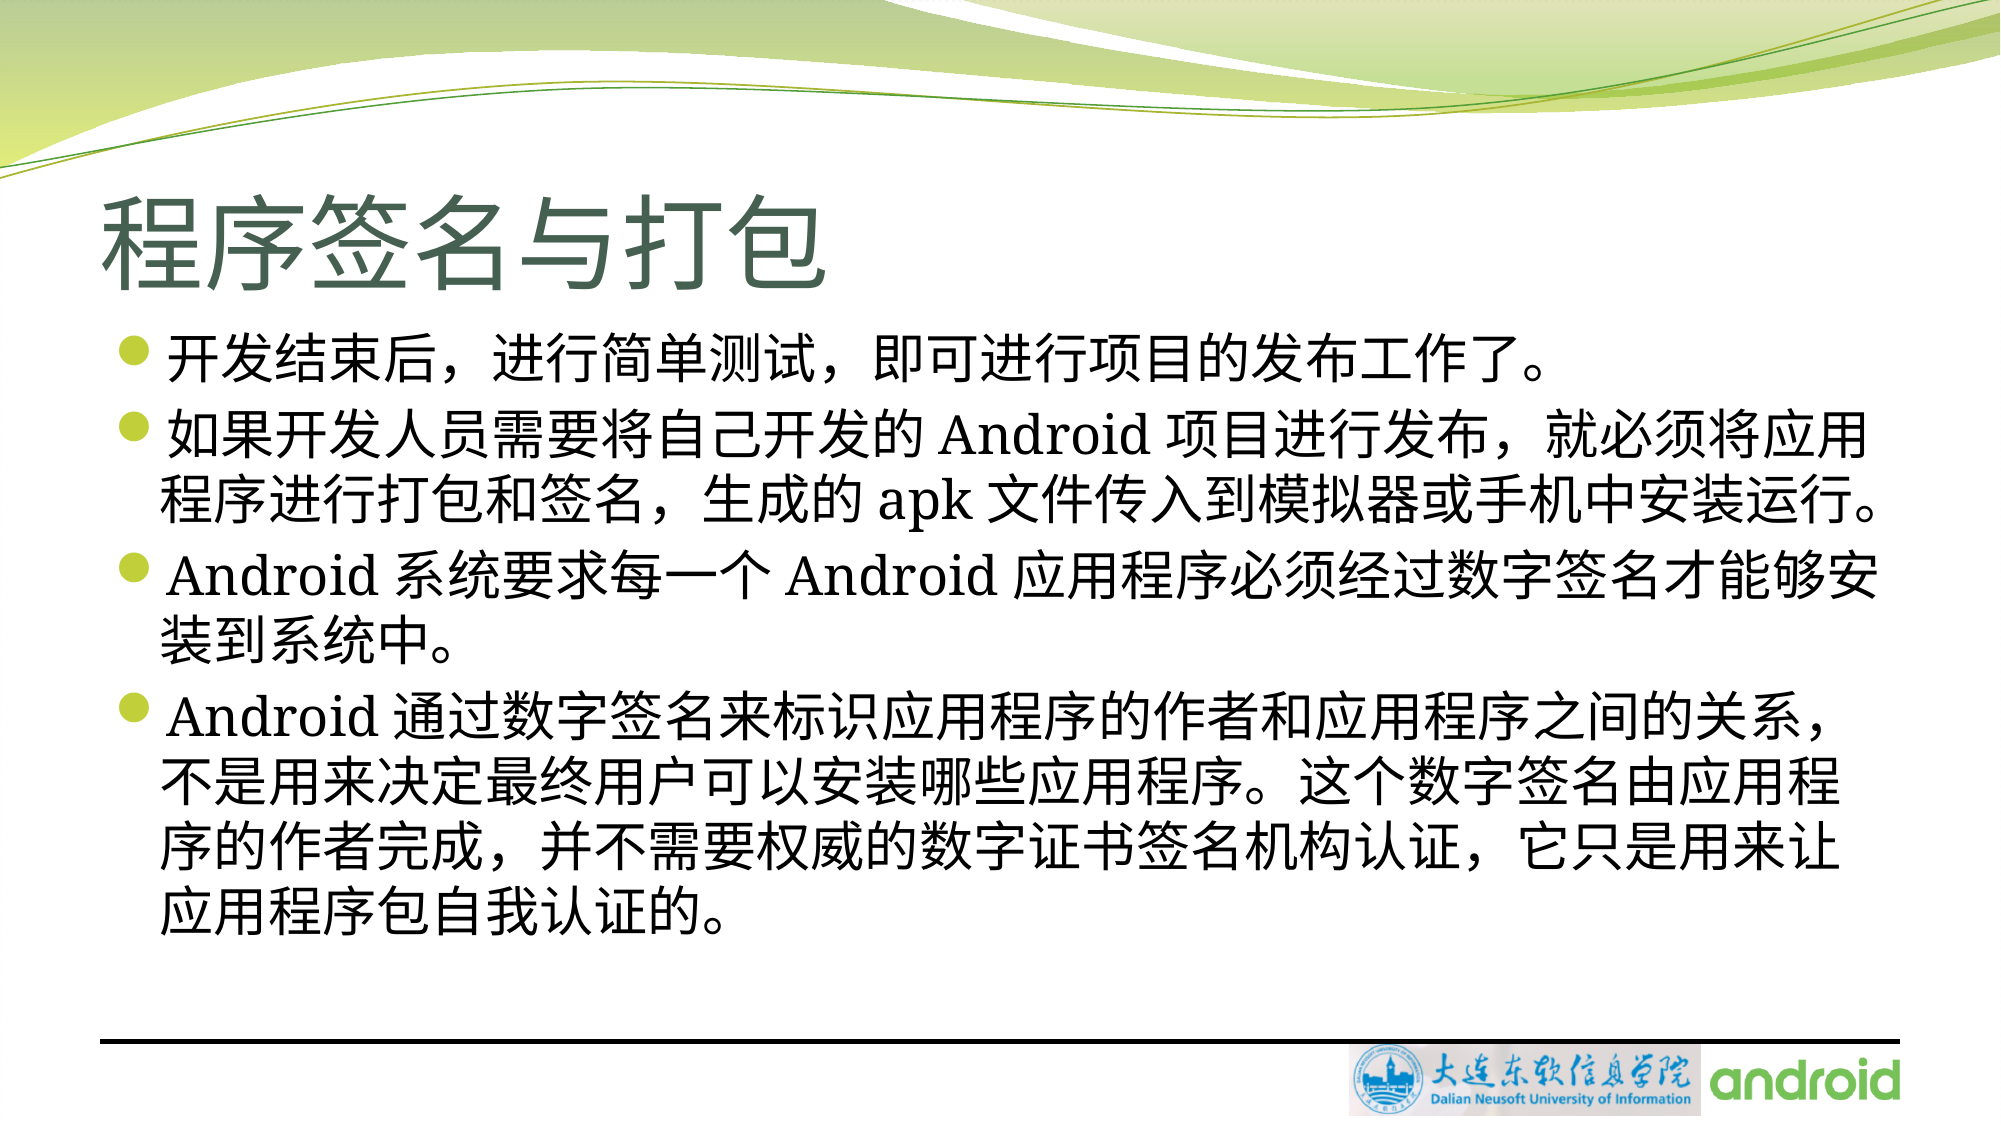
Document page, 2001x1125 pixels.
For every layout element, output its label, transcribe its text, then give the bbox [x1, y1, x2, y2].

title 程序签名与打包 [99, 115, 1900, 303]
list 开发结束后，进行简单测试，即可进行项目的发布工作了。 如果开发人员需要将自己开发的Android项目进行发布，就必须将应用程序进行打包和签名，生成的apk文件传入到模拟器或手机中安装运行。 Android系统要求每一个Android应用程序必须经过数字签名才能够安装到系统中。 Android通过数字签名来标识应用程序的作者和应用程序之间的关系，不是用来决定最终用户可以安装哪些应用程序。这个数字签名由应用程序的作者完成，并不需要权威的数字证书签名机构认证，它只是用来让应用程序包自我认证的。 [99, 317, 1900, 1038]
picture [1349, 1044, 1701, 1116]
picture [1710, 1057, 1900, 1100]
